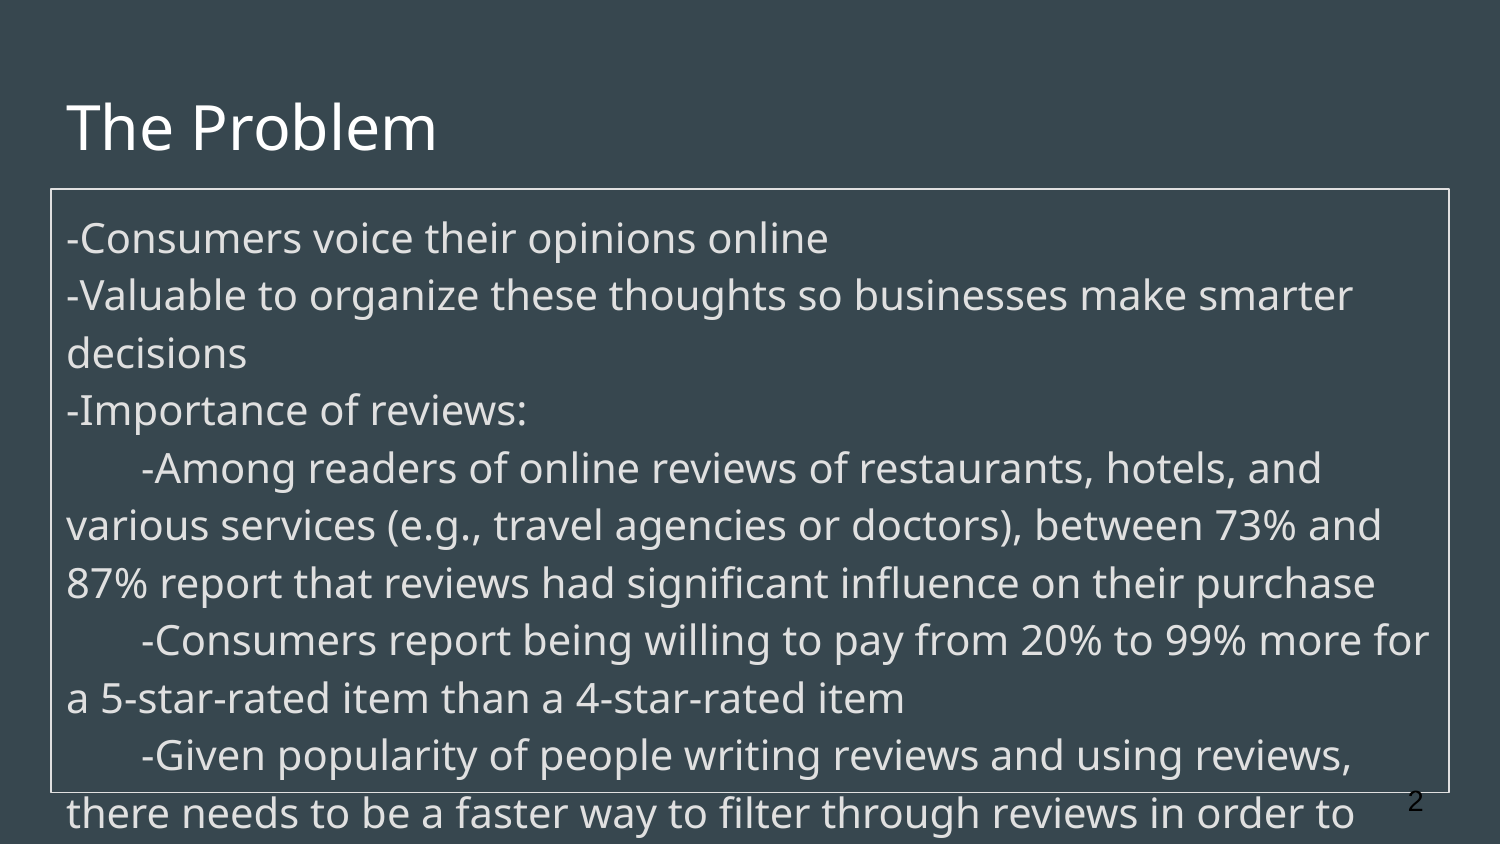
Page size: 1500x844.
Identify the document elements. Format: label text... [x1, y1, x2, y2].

slide_number ‹#› [1392, 767, 1483, 833]
list -Consumers voice their opinions online -Valuable to organize these thoughts so businesses make smarter decisions -Importance of reviews: -Among readers of online reviews of restaurants, hotels, and various services (e.g., travel agencies or doctors), between 73% and 87% report that reviews had significant influence on their purchase -Consumers report being willing to pay from 20% to 99% more for a 5-star-rated item than a 4-star-rated item -Given popularity of people writing reviews and using reviews, there needs to be a faster way to filter through reviews in order to gain business advantage [51, 189, 1449, 793]
title The Problem [51, 72, 1449, 167]
